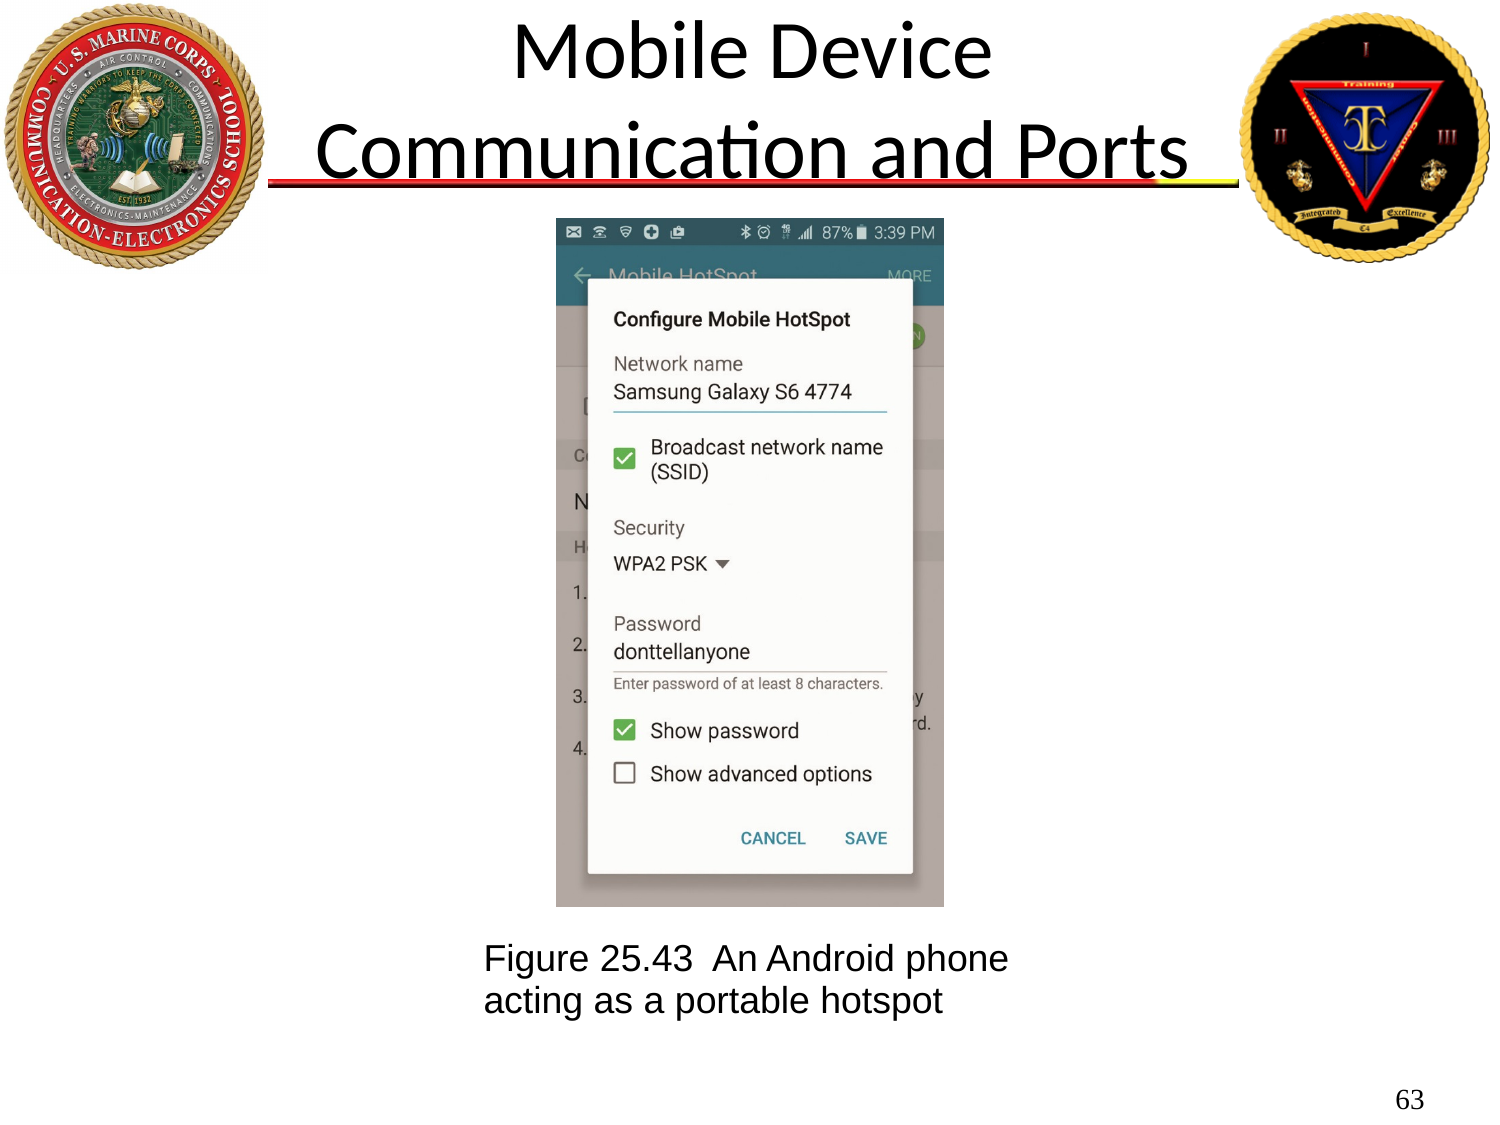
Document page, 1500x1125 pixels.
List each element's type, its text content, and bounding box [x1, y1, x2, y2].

picture [556, 218, 944, 908]
picture [0, 0, 1490, 274]
title Mobile Device Communication and Ports [87, 0, 1438, 175]
text_box Figure 25.43 An Android phone acting as a portable hotspot [468, 930, 1032, 1030]
